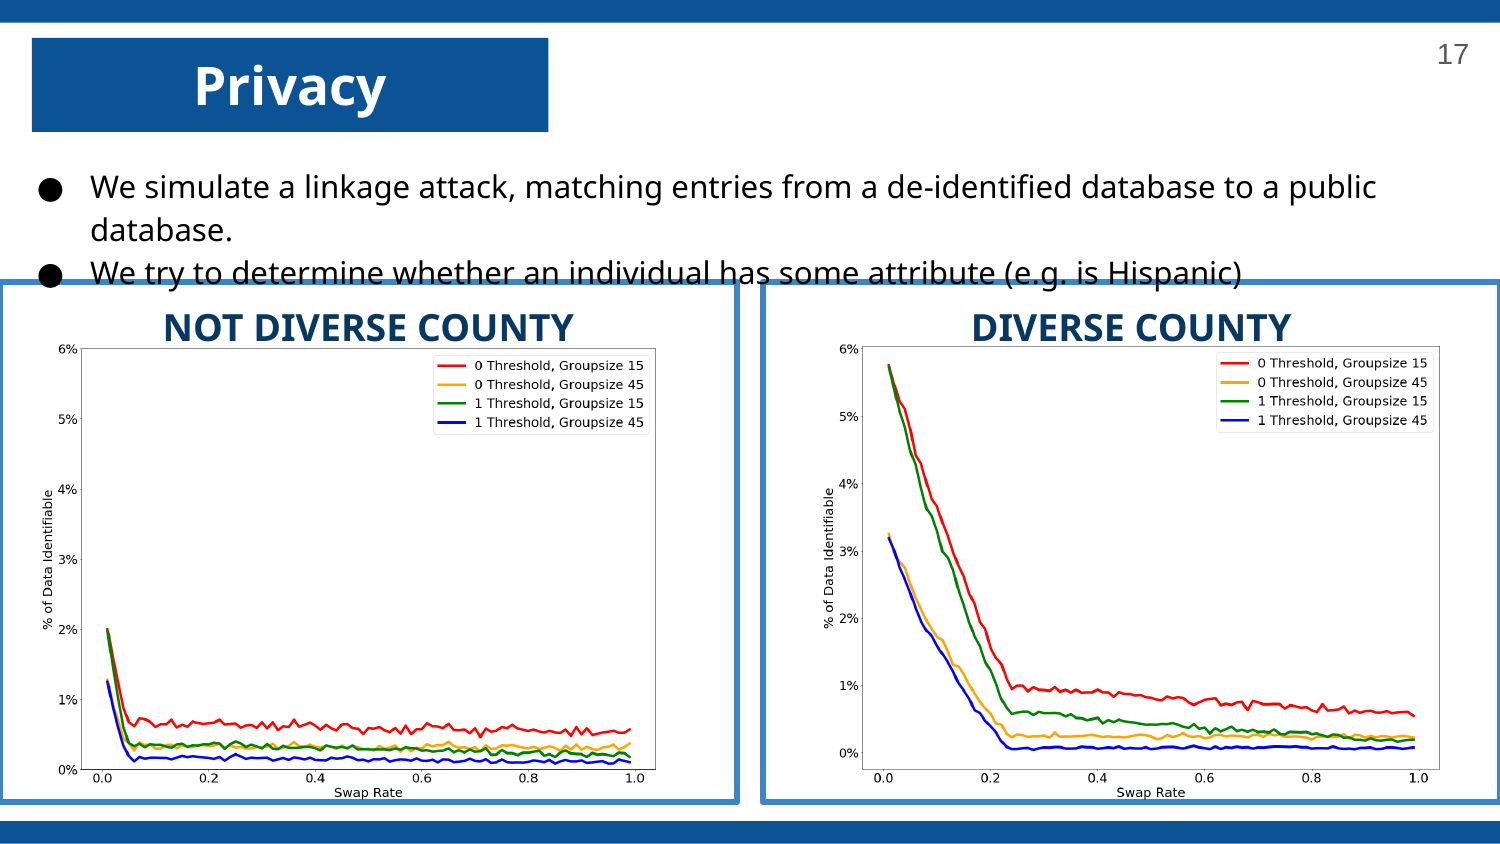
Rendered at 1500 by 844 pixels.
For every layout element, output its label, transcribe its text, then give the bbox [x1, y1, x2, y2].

slide_number ‹#› [1376, 12, 1485, 93]
text_box [0, 0, 1500, 23]
text_box We simulate a linkage attack, matching entries from a de-identified database to a public database. We try to determine whether an individual has some attribute (e.g. is Hispanic) [0, 146, 1500, 306]
text_box [0, 821, 1500, 844]
picture [39, 340, 659, 803]
list DIVERSE COUNTY [762, 306, 1500, 803]
title Privacy [31, 37, 549, 132]
list NOT DIVERSE COUNTY [0, 306, 738, 803]
picture [819, 340, 1443, 803]
